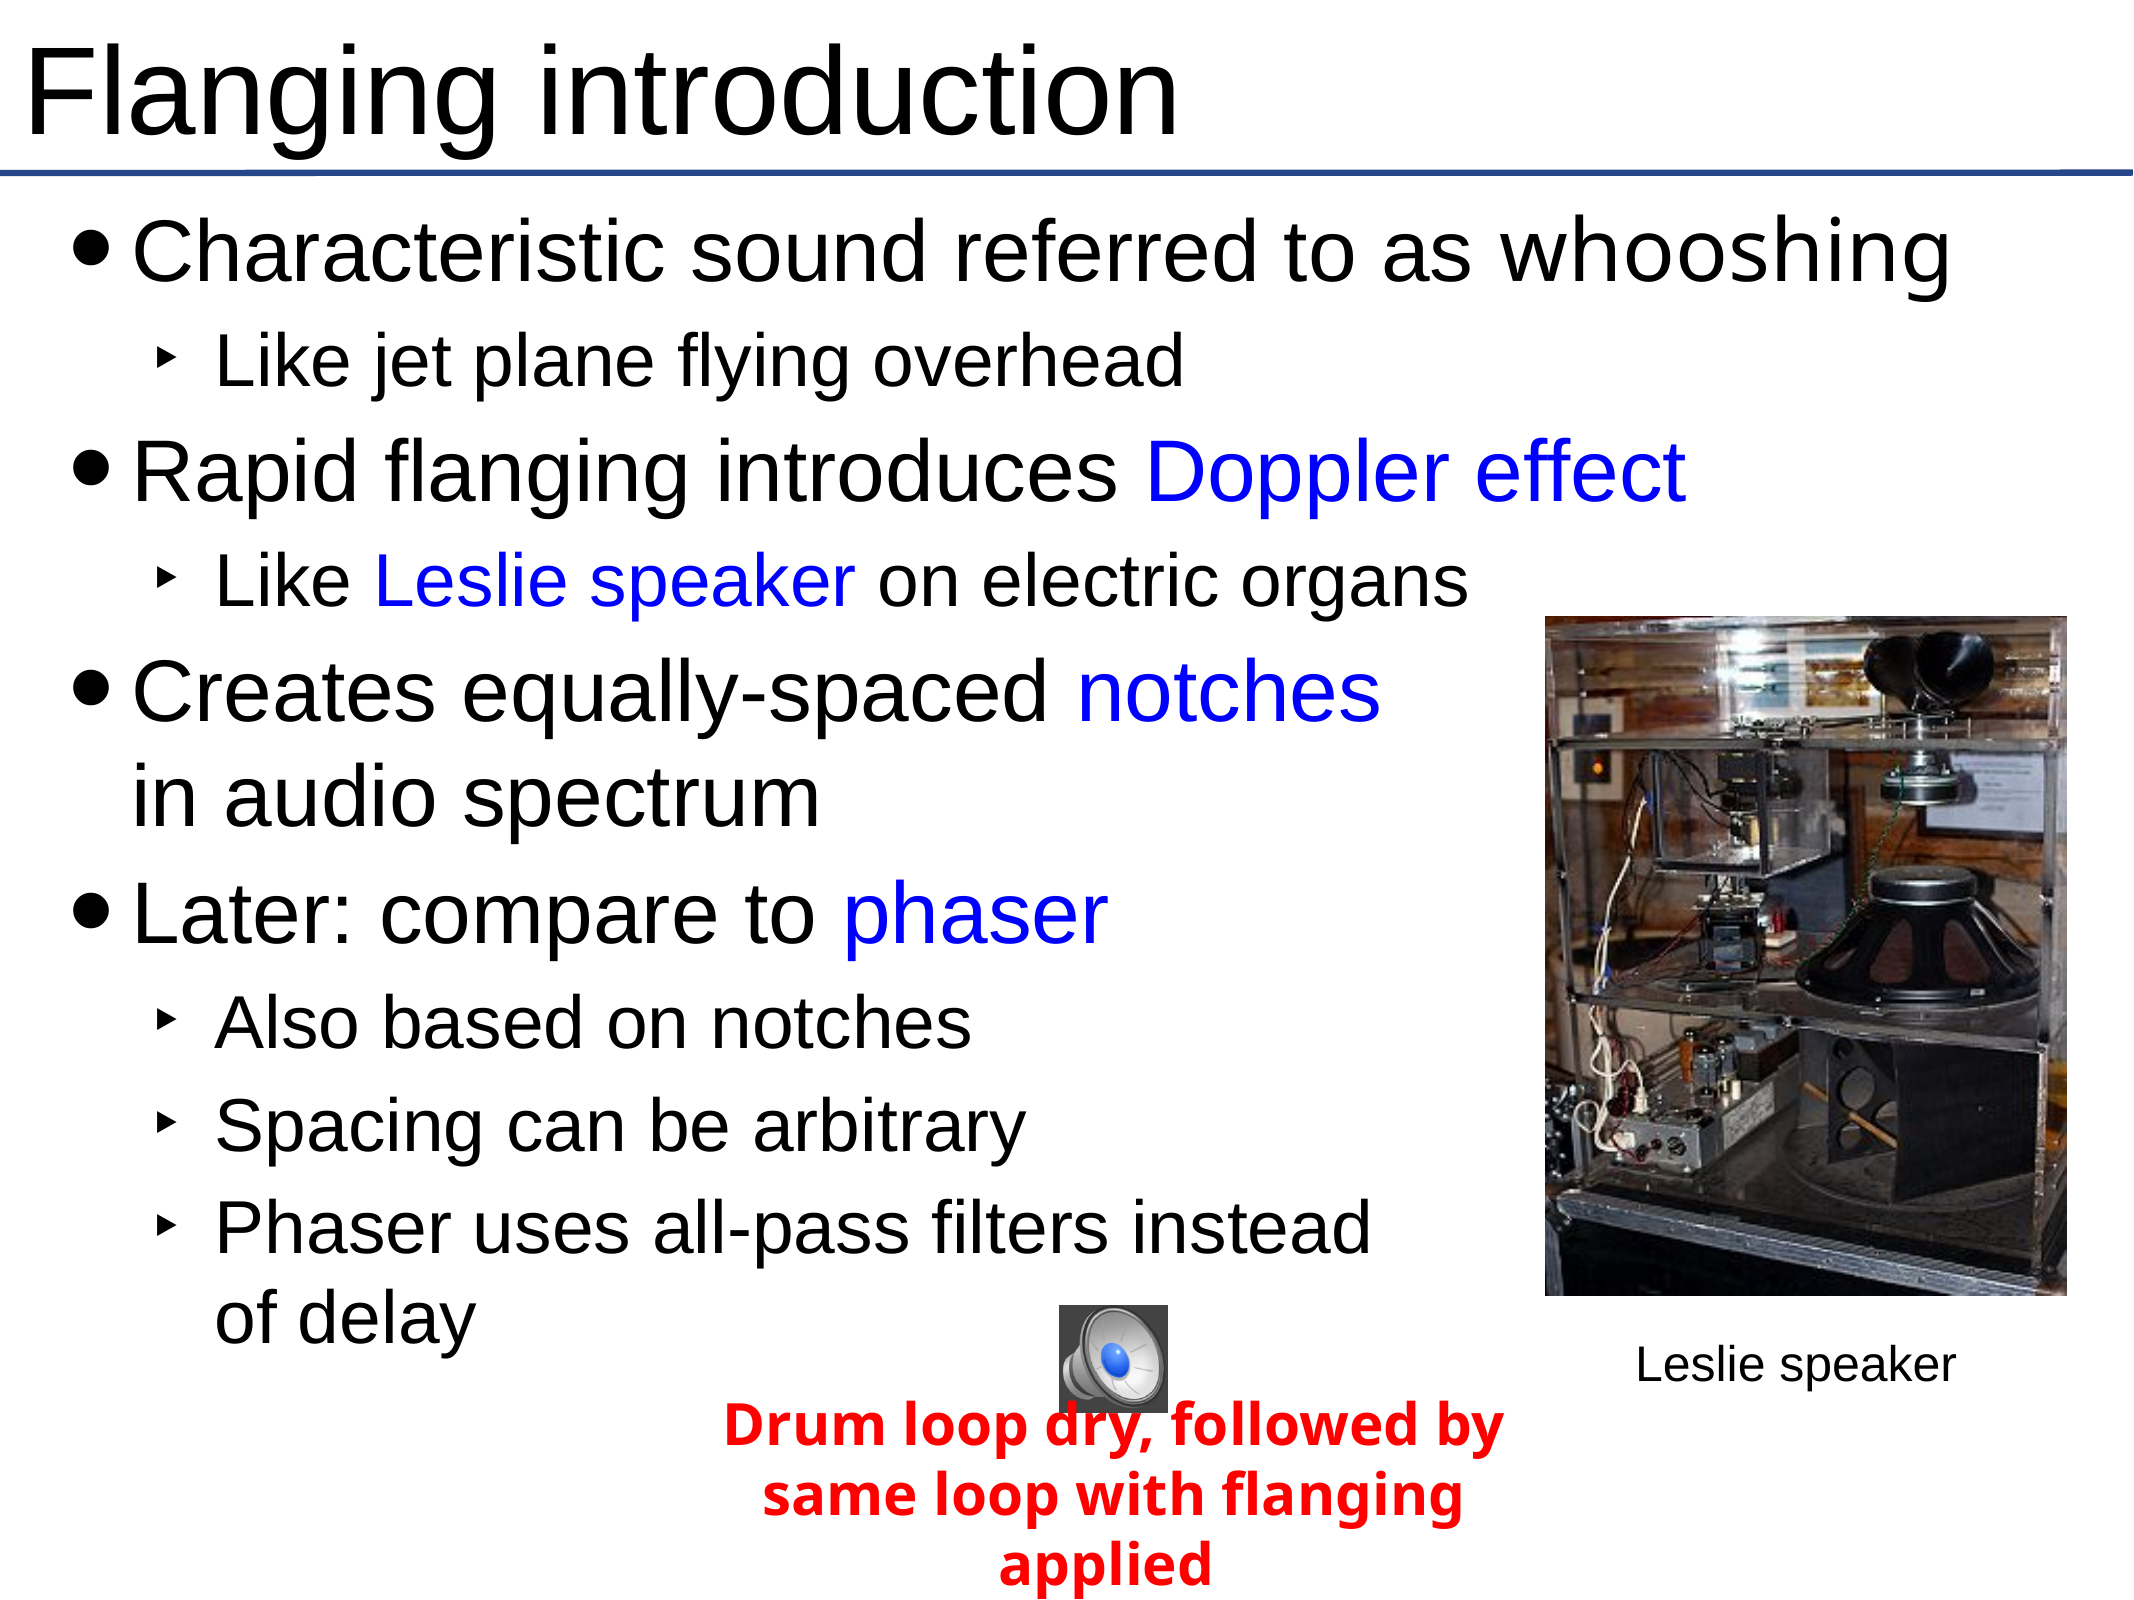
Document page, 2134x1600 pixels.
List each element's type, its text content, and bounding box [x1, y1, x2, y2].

text_box Leslie speaker [1635, 1331, 1958, 1392]
title Flanging introduction [14, 7, 2118, 161]
picture [1058, 1303, 1170, 1415]
picture [1545, 616, 2067, 1297]
list Characteristic sound referred to as whooshing Like jet plane flying overhead Rapid flanging introduces Doppler effect Like Leslie speaker on electric organs Creates equally-spaced notches in audio spectrum Later: compare to phaser Also based on notches Spacing can be arbitrary Phaser uses all-pass filters instead of delay [18, 184, 2122, 1588]
text_box Drum loop dry, followed by same loop with flanging applied [641, 1380, 1587, 1600]
